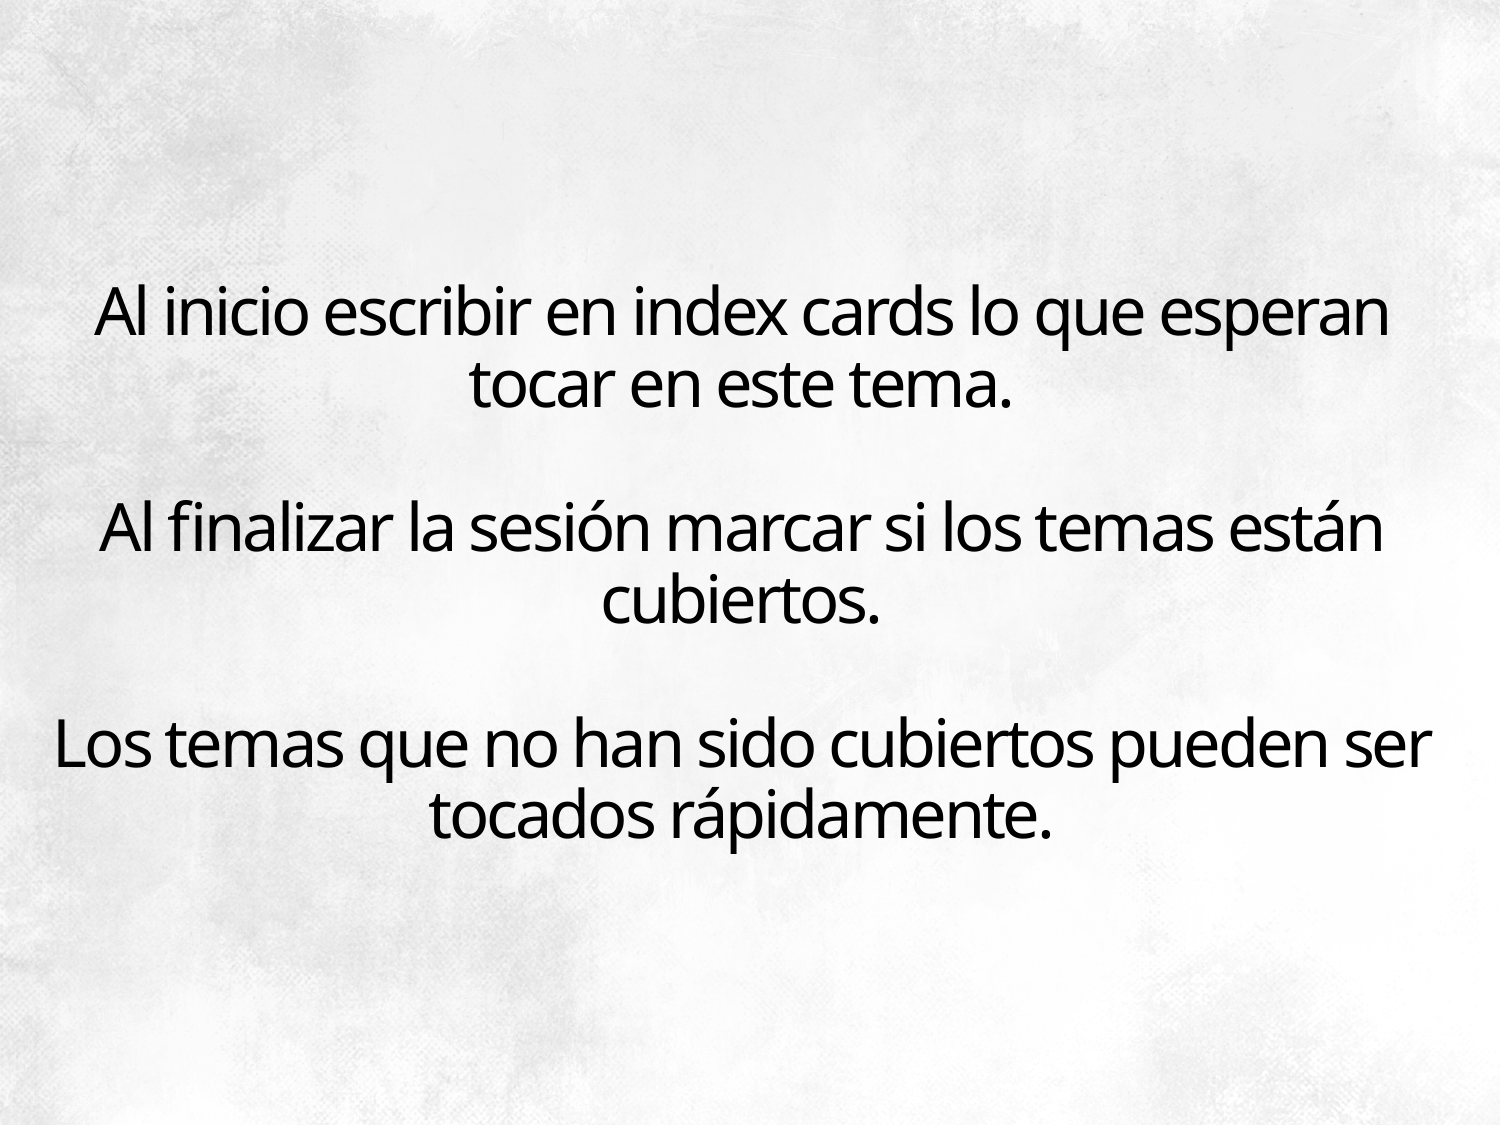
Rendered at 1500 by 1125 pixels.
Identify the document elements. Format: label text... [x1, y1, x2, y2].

title Al inicio escribir en index cards lo que esperan tocar en este tema. Al finalizar la sesión marcar si los temas están cubiertos. Los temas que no han sido cubiertos pueden ser tocados rápidamente. [34, 323, 1450, 816]
picture [0, 0, 1500, 1125]
